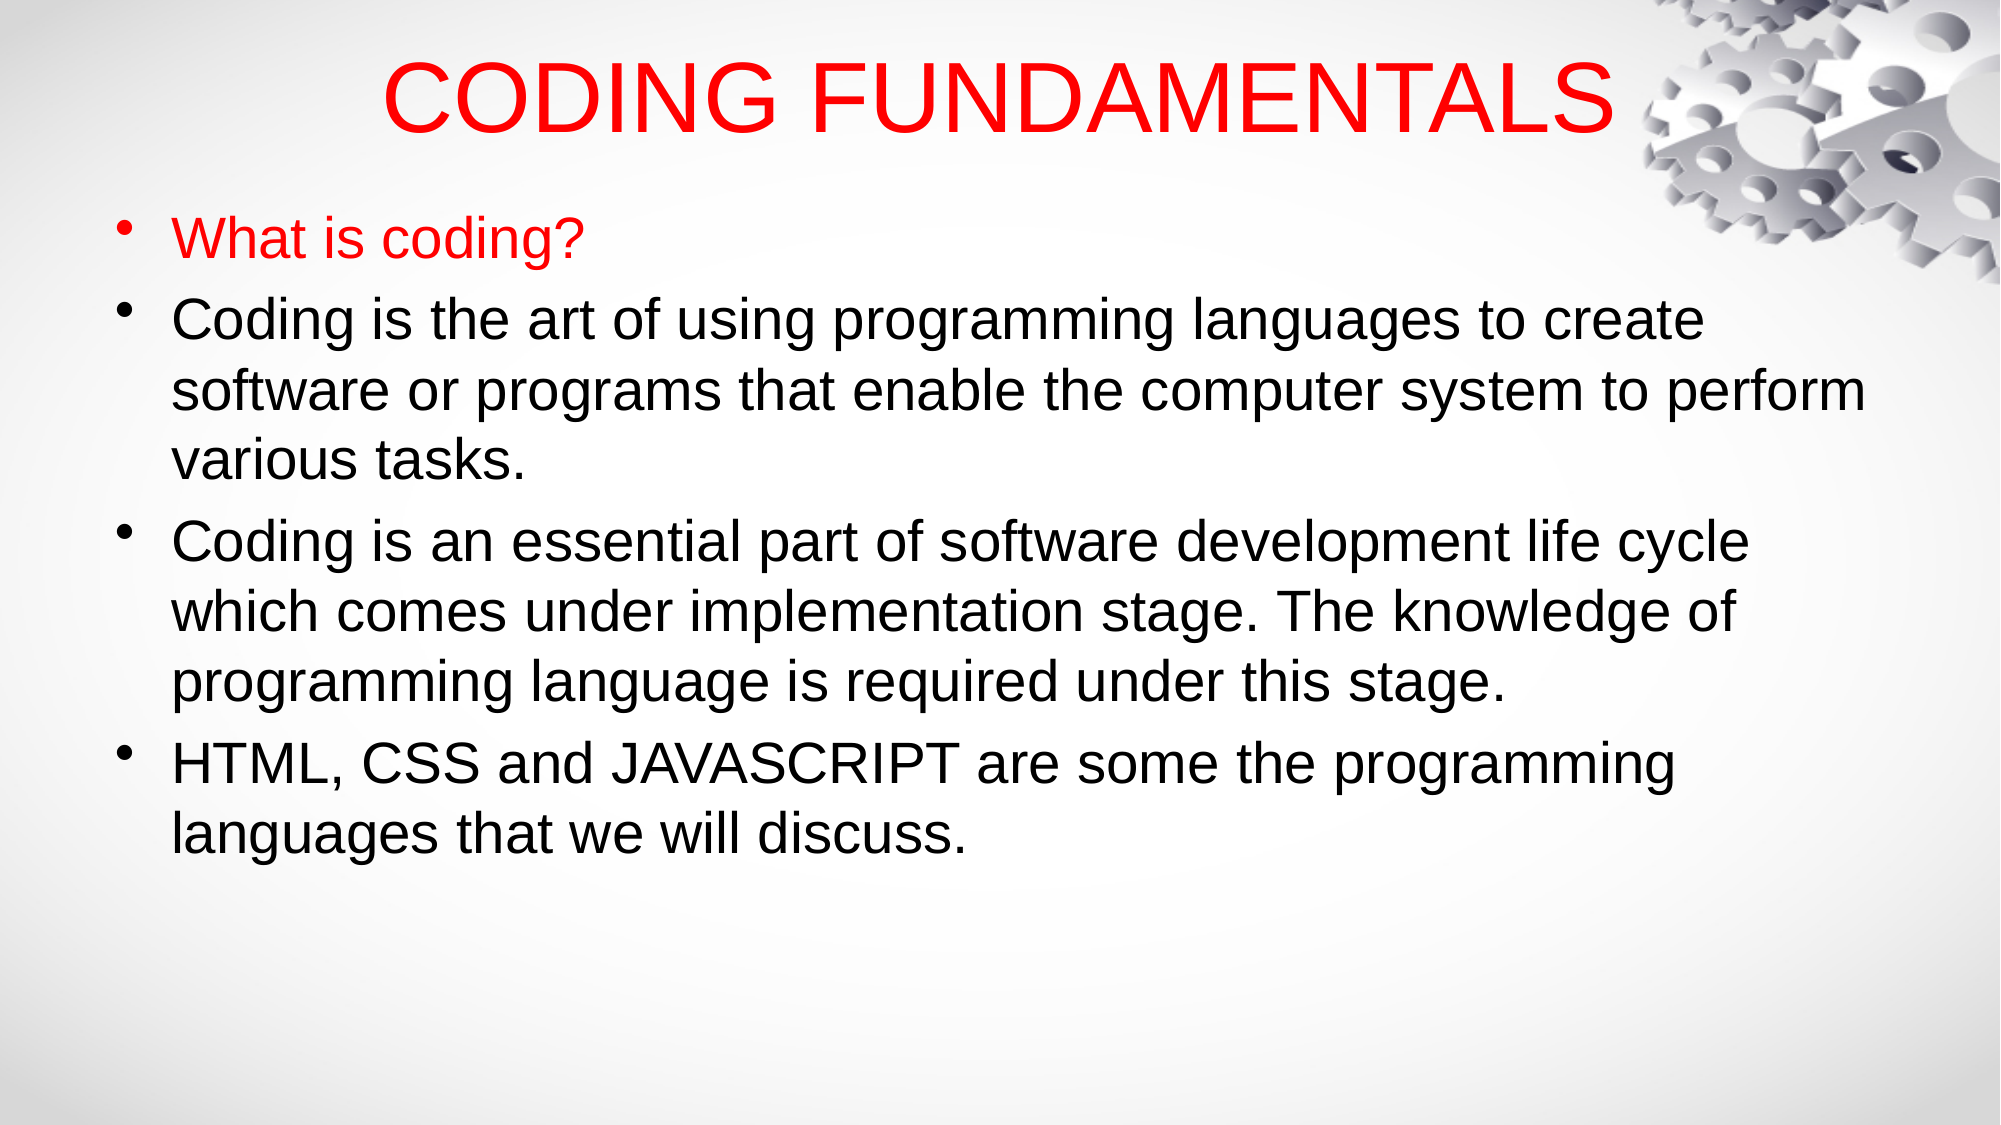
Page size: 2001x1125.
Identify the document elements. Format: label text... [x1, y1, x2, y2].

text_box [112, 205, 1899, 332]
title CODING FUNDAMENTALS [99, 30, 1901, 155]
picture [0, 0, 2000, 1125]
list What is coding? Coding is the art of using programming languages to create software or programs that enable the computer system to perform various tasks. Coding is an essential part of software development life cycle which comes under implementation stage. The knowledge of programming language is required under this stage. HTML, CSS and JAVASCRIPT are some the programming languages that we will discuss. [99, 192, 1901, 1006]
